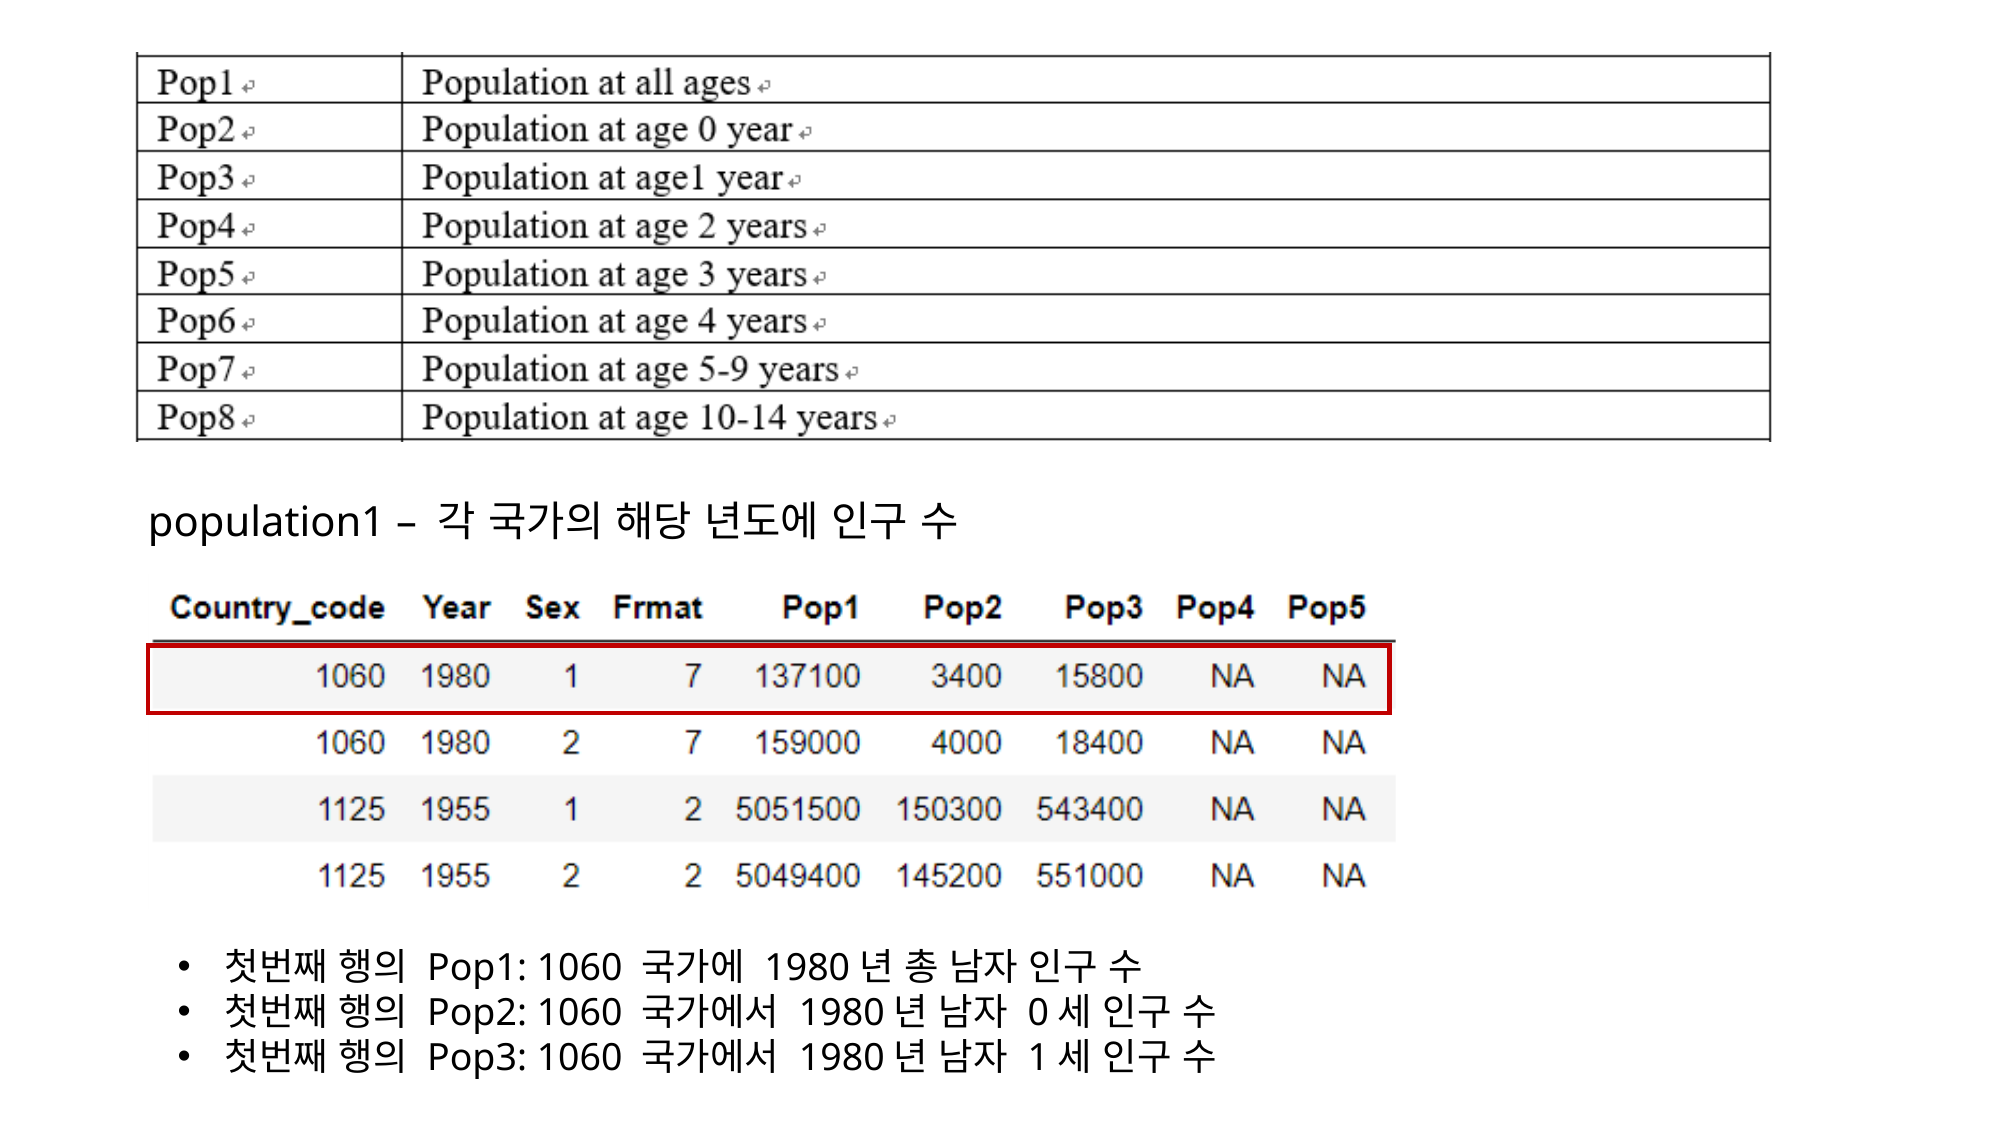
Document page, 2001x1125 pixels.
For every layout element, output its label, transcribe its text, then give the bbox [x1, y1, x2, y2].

text_box population1 – 각 국가의 해당 년도에 인구 수 [133, 487, 1305, 553]
picture [133, 52, 1775, 442]
text_box 첫번째 행의 Pop1: 1060 국가에 1980년 총 남자 인구 수 첫번째 행의 Pop2: 1060 국가에서 1980년 남자 0세 인구 수 첫번째 행의 Pop3: 1060 국가에서 1980년 남자 1세 인구 수 [162, 935, 1275, 1085]
picture [147, 574, 1396, 909]
